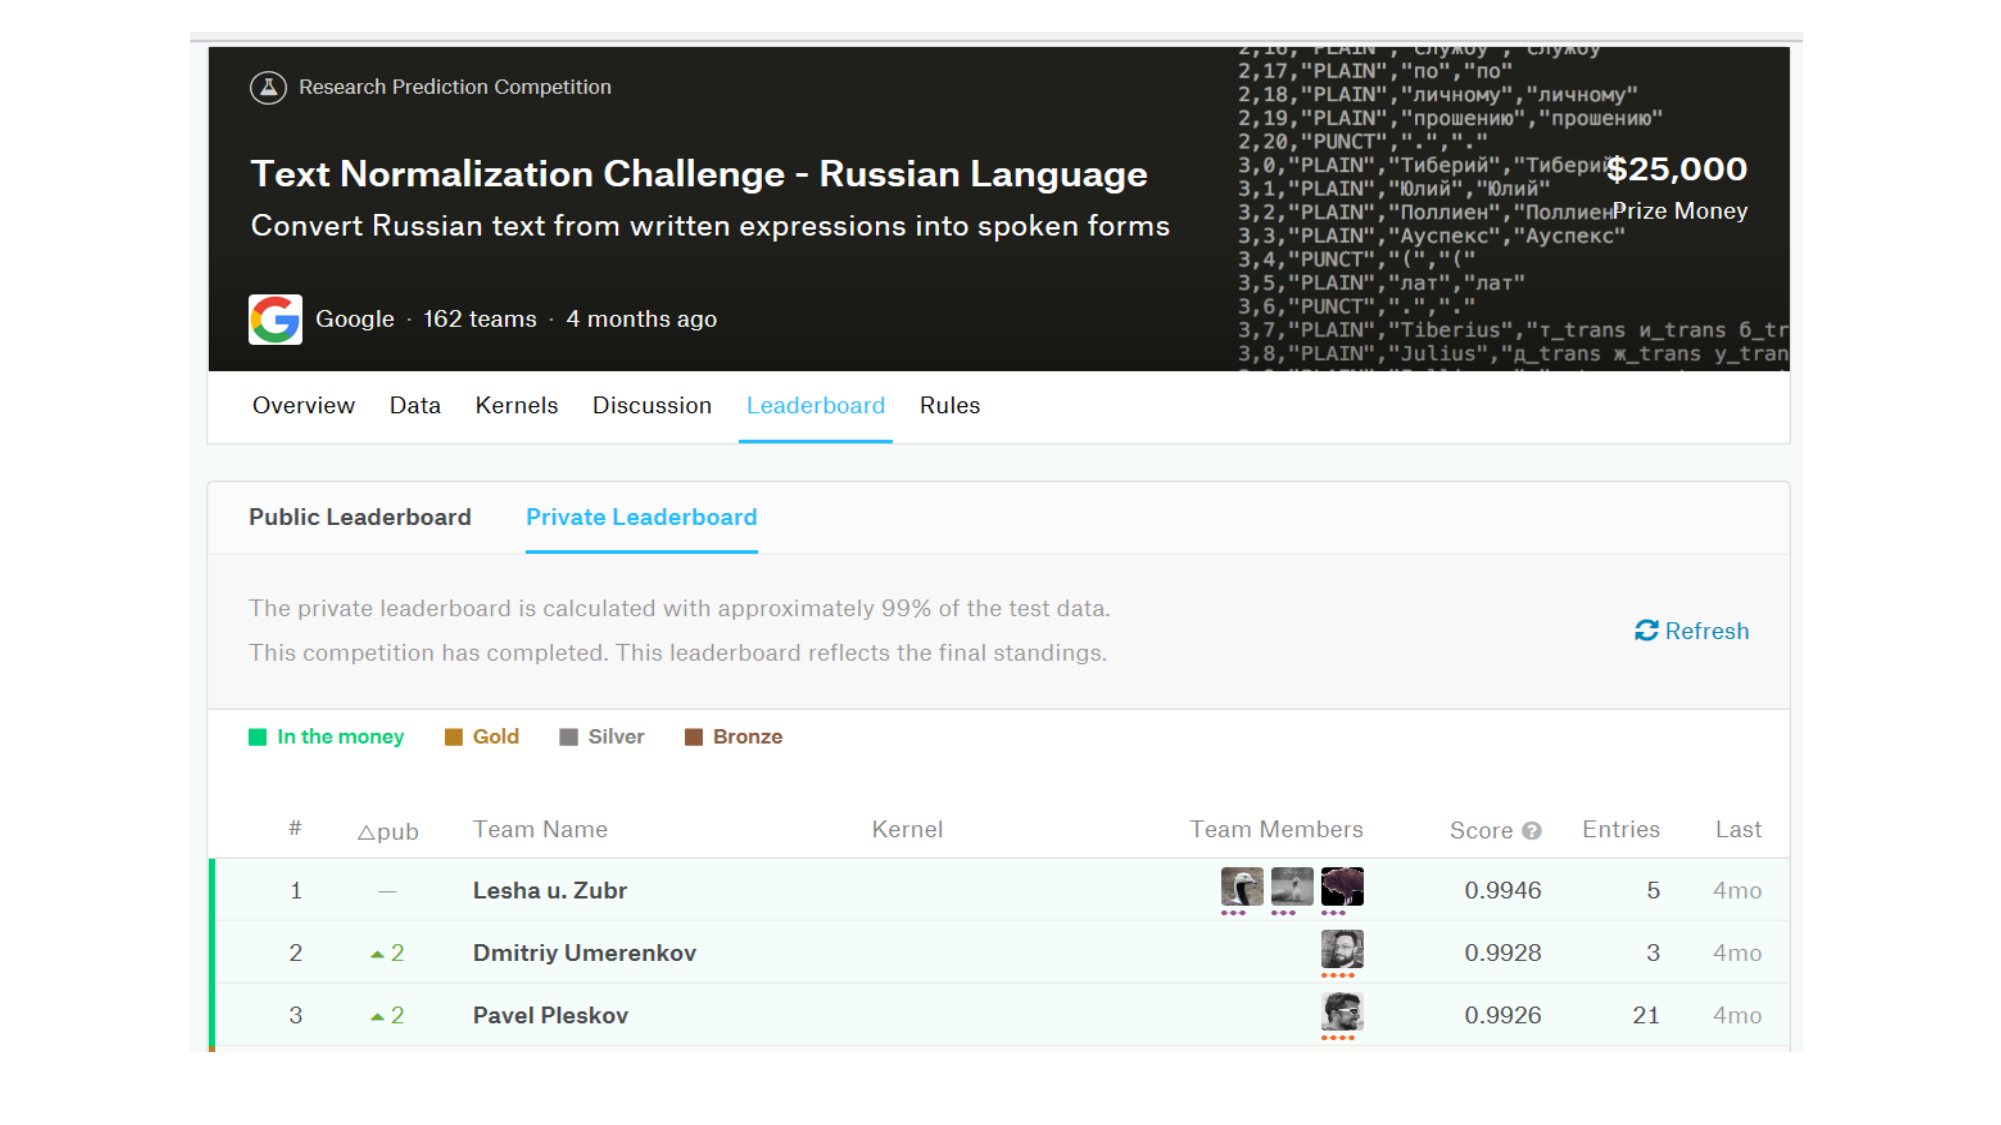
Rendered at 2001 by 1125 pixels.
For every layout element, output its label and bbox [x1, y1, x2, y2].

picture [189, 32, 1804, 1052]
